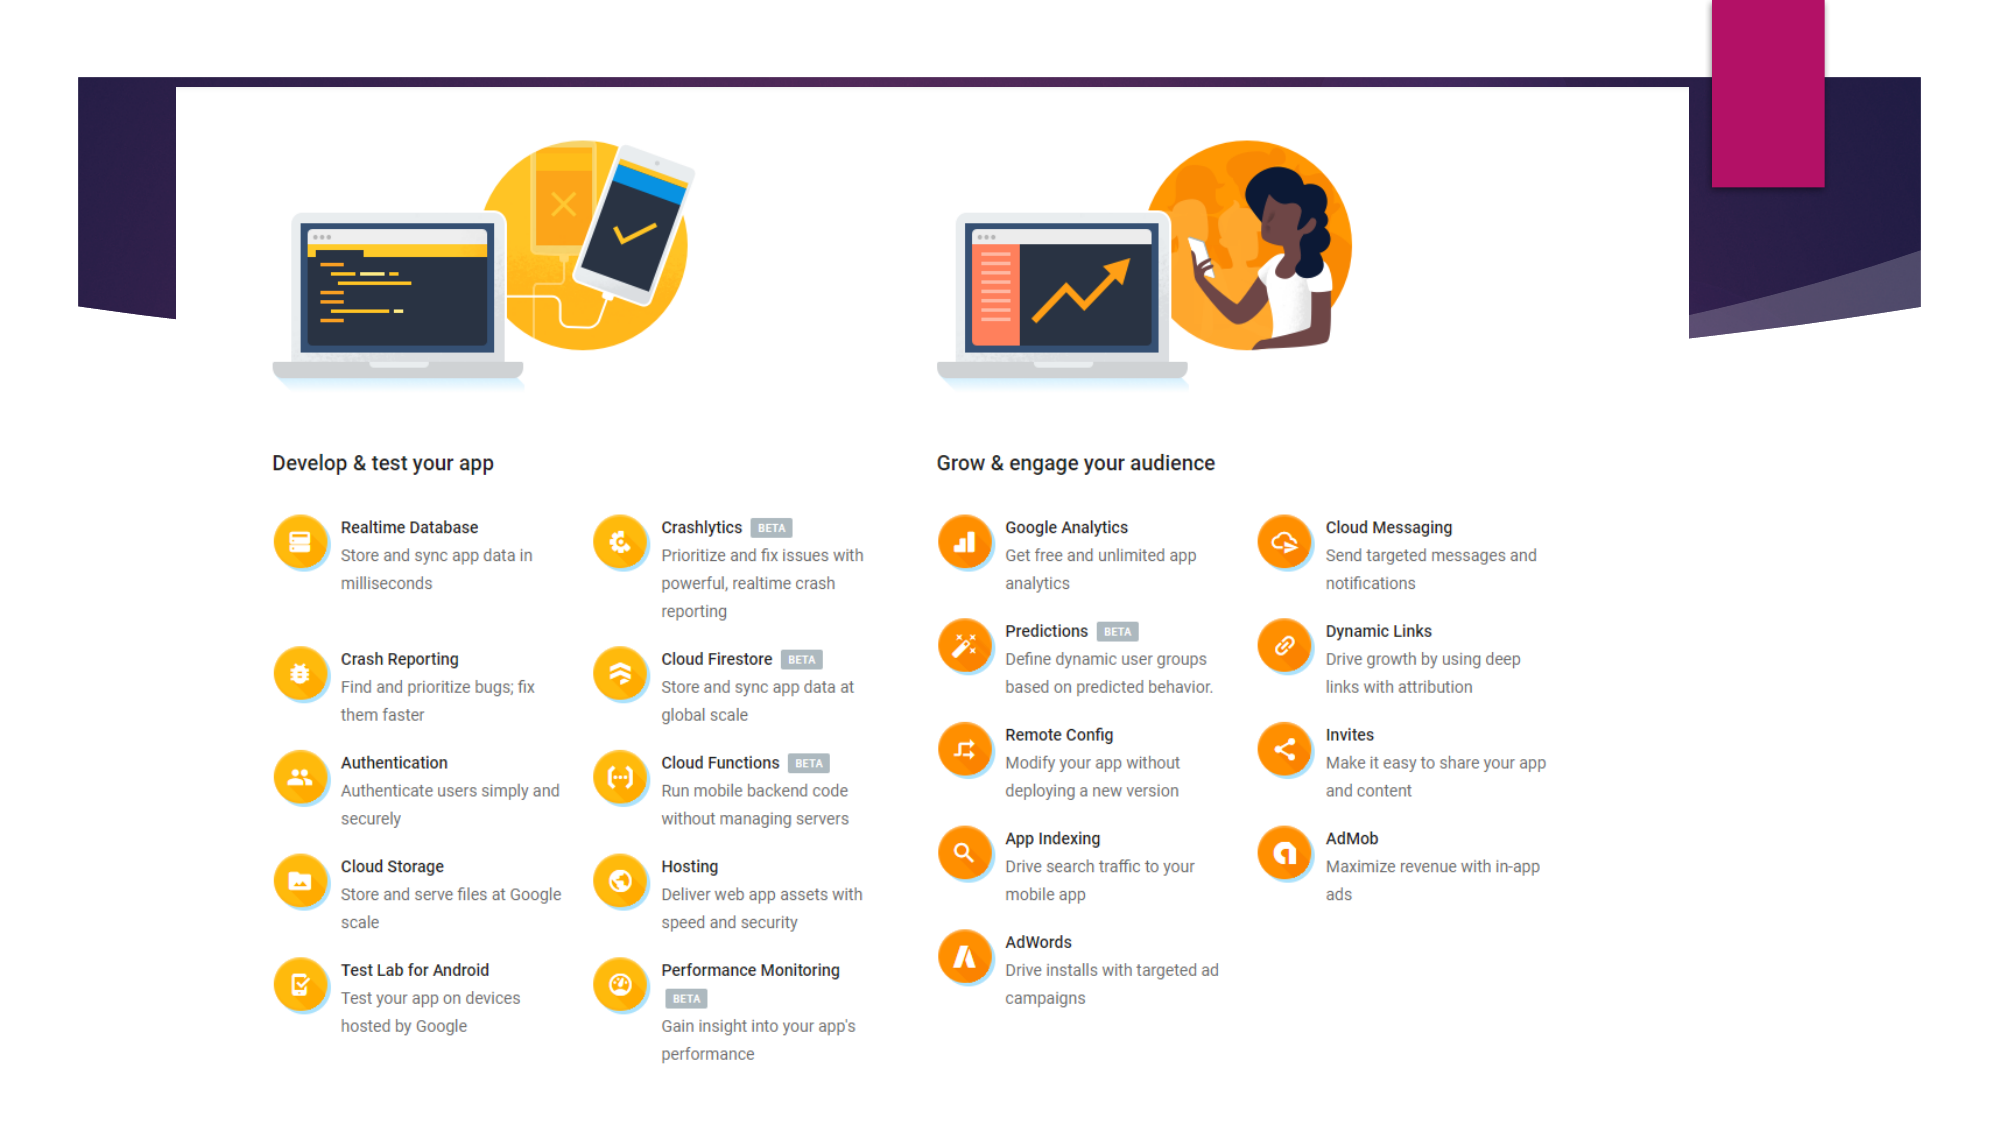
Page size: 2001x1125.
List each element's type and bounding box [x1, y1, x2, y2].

list [176, 87, 1689, 1096]
